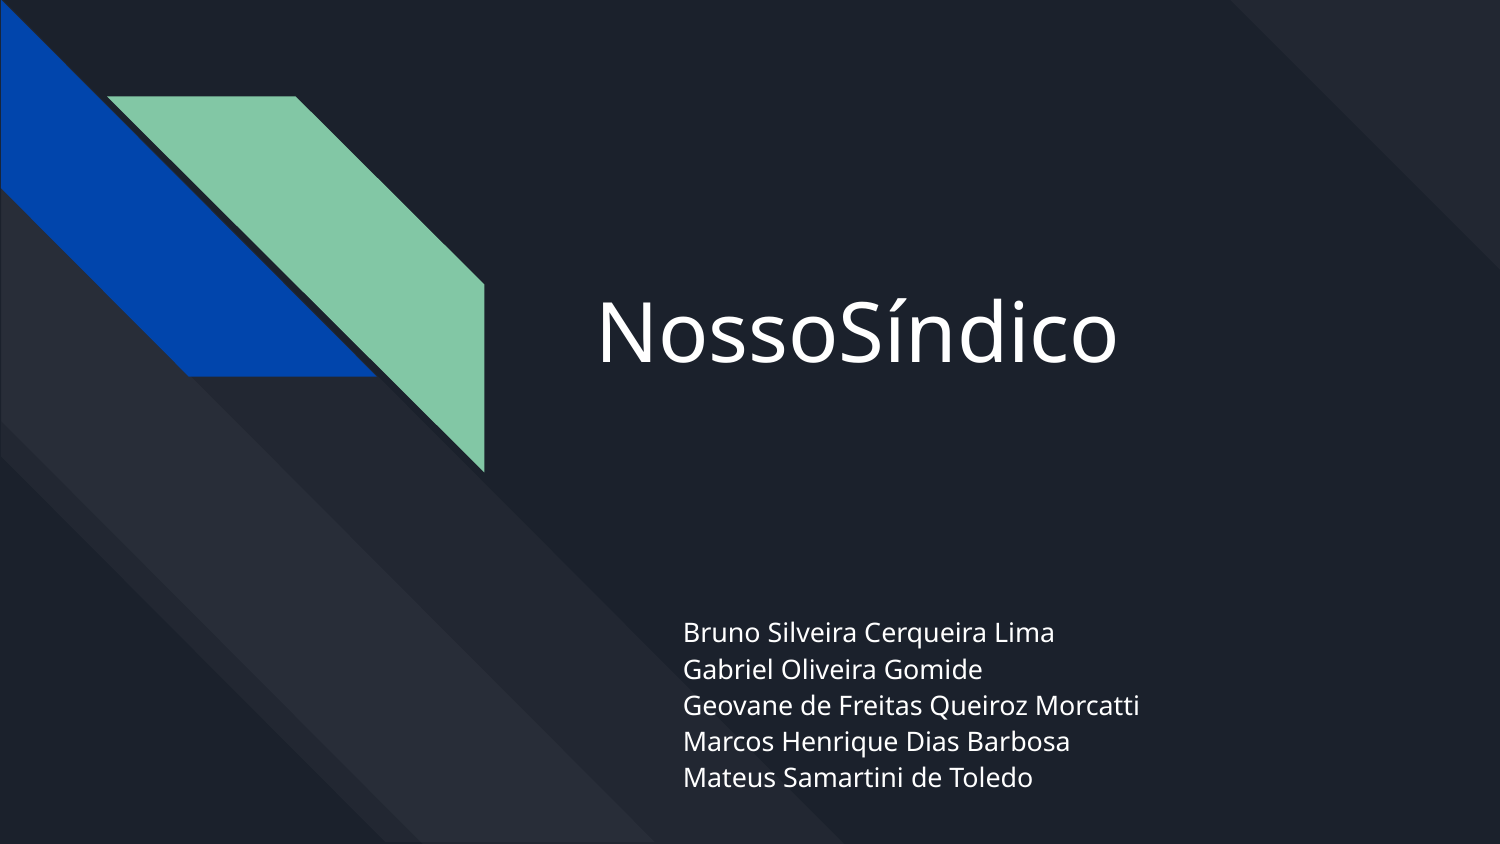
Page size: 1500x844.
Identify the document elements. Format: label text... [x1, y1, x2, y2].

subtitle Bruno Silveira Cerqueira Lima Gabriel Oliveira Gomide Geovane de Freitas Queiroz Morcatti Marcos Henrique Dias Barbosa Mateus Samartini de Toledo [667, 599, 1404, 811]
title NossoSíndico [580, 258, 1404, 518]
